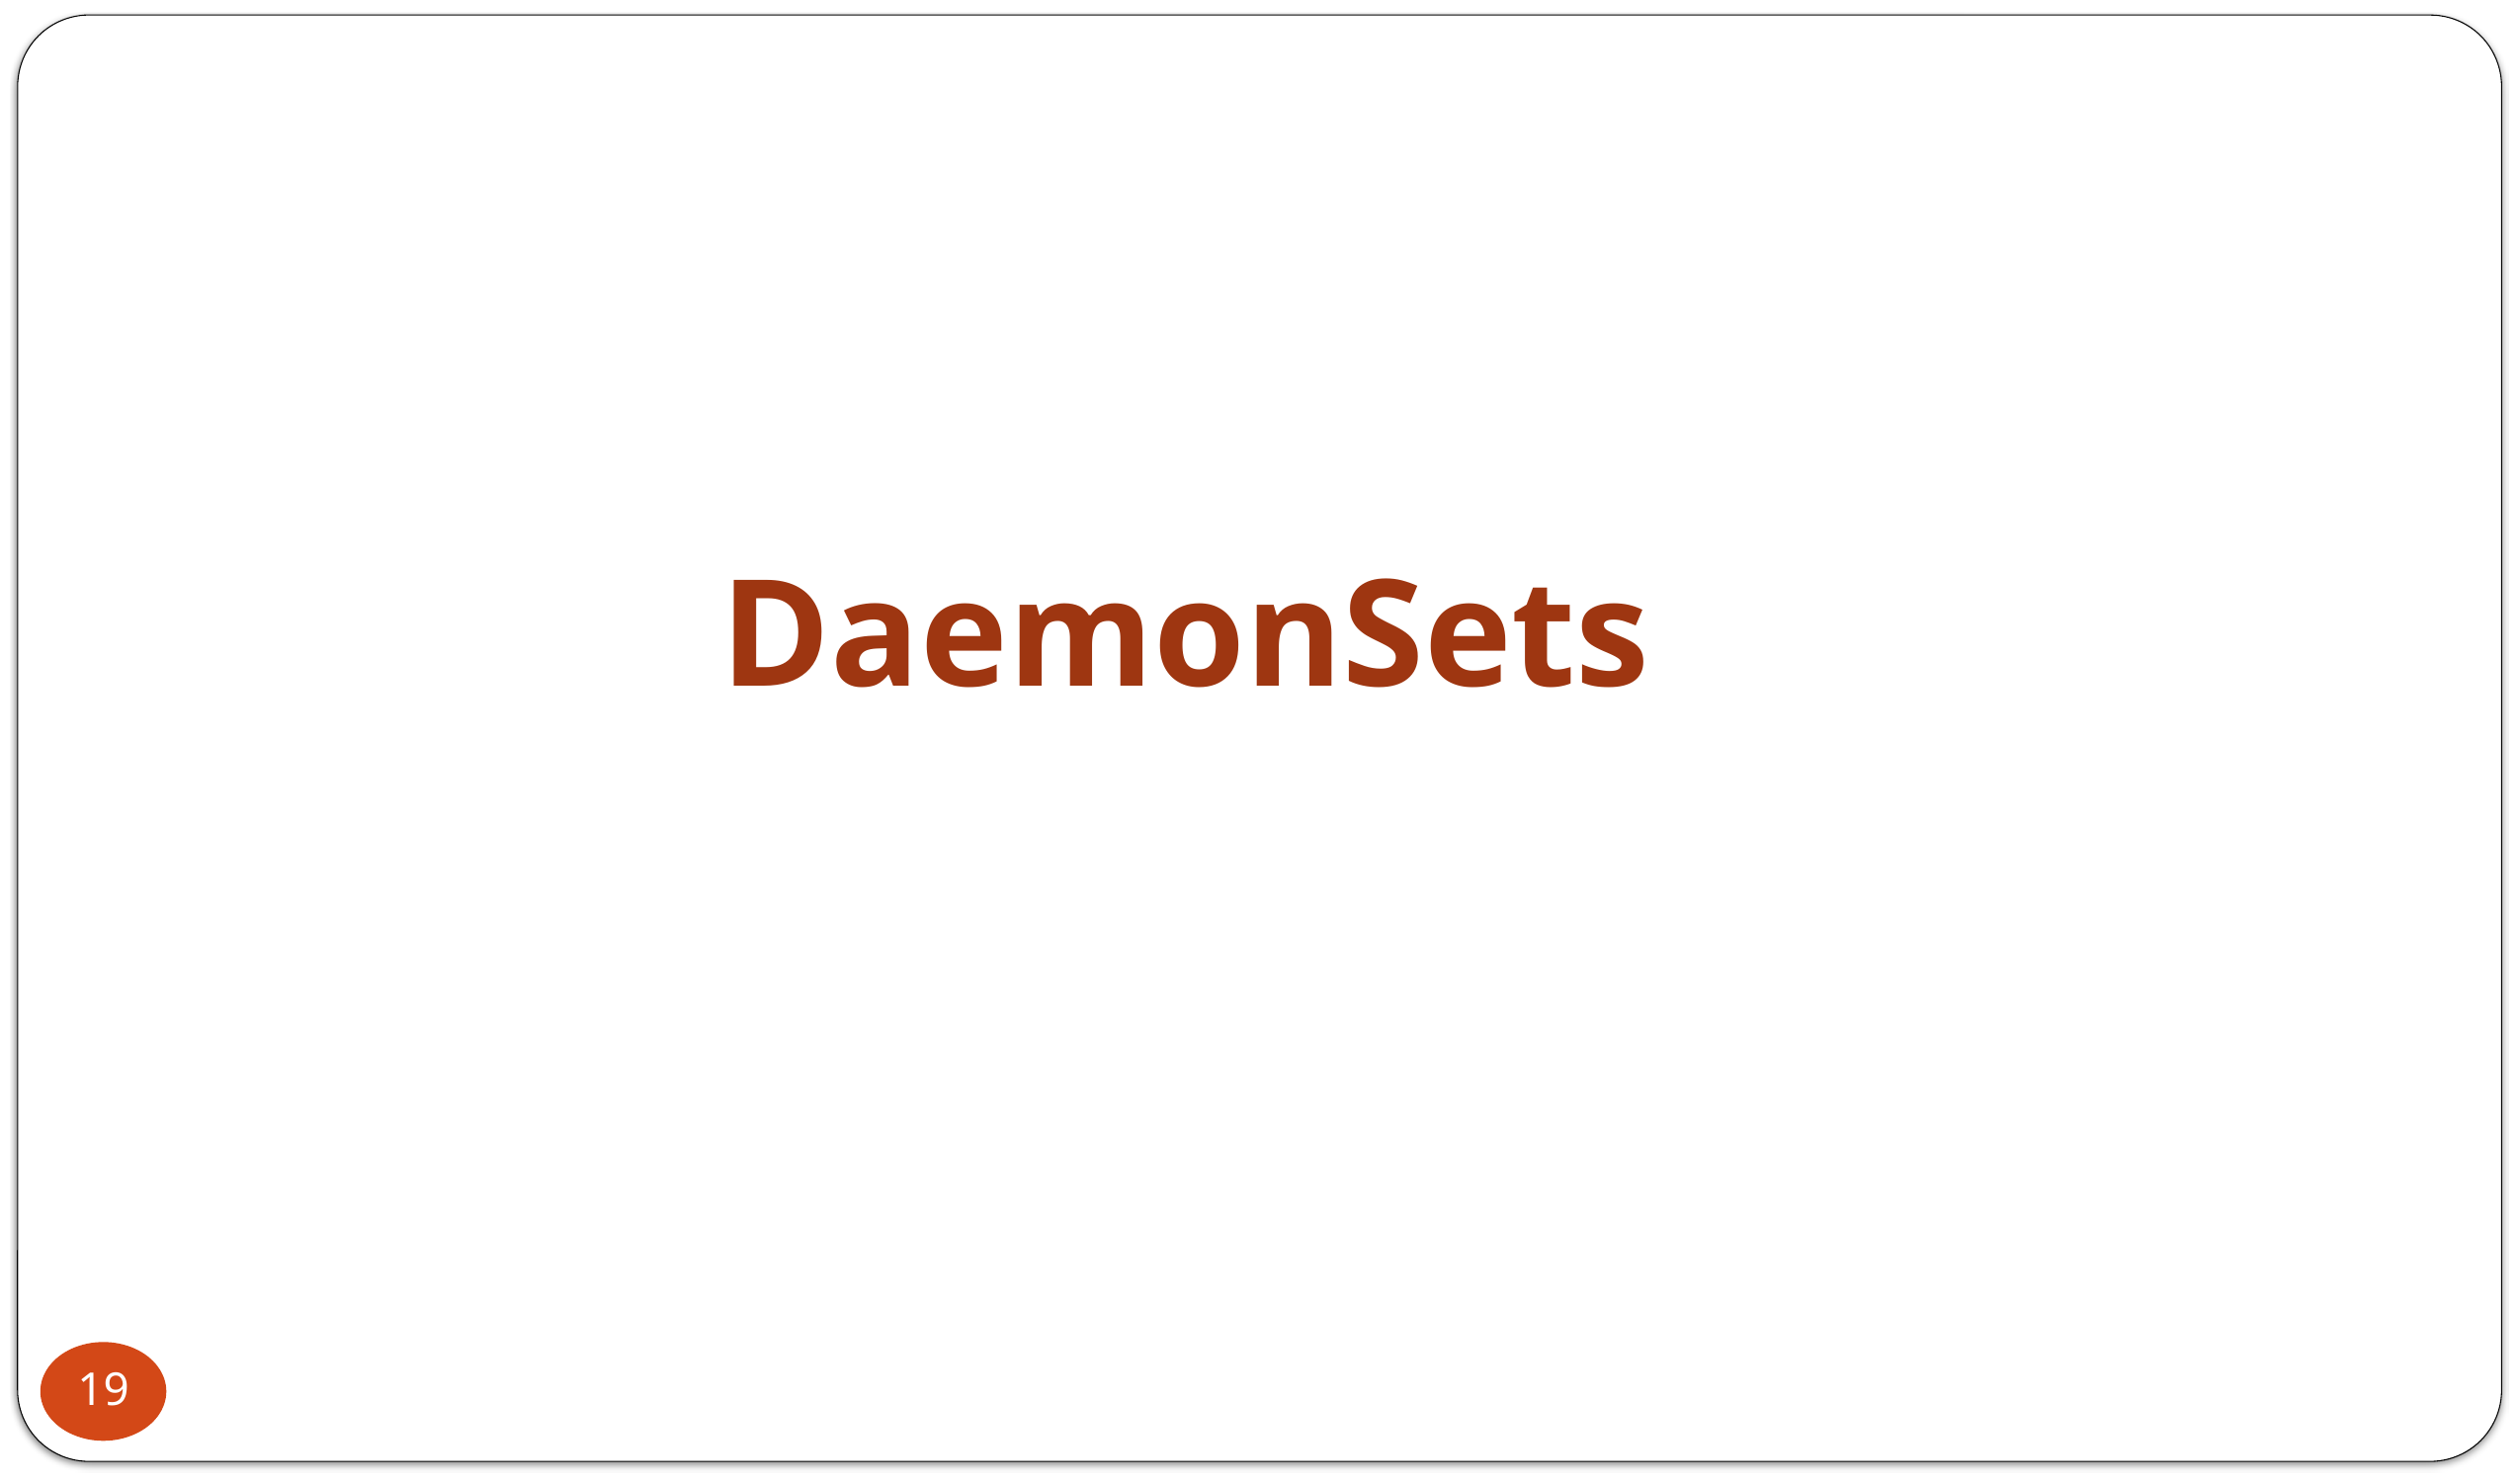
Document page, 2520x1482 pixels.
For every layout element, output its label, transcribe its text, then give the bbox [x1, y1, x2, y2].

text_box DaemonSets [185, 531, 2187, 833]
slide_number 19 [40, 1342, 167, 1441]
